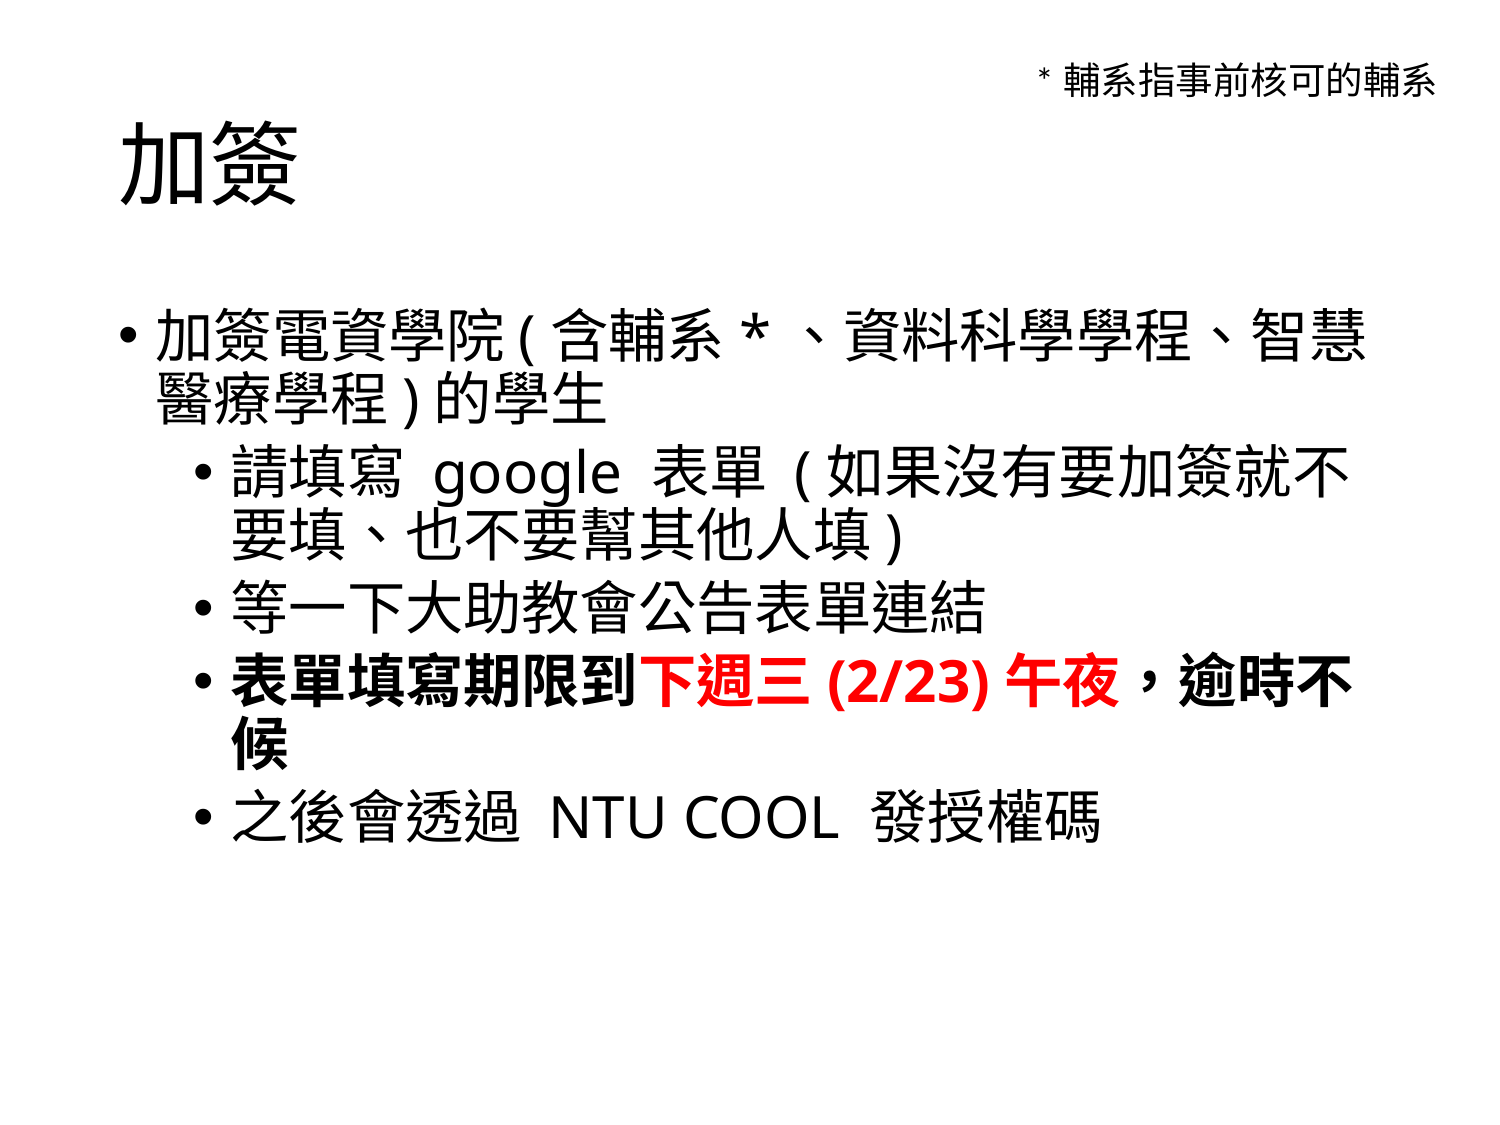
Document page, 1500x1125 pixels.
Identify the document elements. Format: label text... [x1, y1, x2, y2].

text_box *輔系指事前核可的輔系 [1020, 49, 1500, 110]
title 加簽 [103, 59, 1397, 278]
list 加簽電資學院(含輔系*、資料科學學程、智慧醫療學程)的學生 請填寫 google 表單 (如果沒有要加簽就不要填、也不要幫其他人填) 等一下大助教會公告表單連結 表單填寫期限到下週三(2/23)午夜，逾時不候 之後會透過 NTU COOL 發授權碼 [103, 299, 1397, 1014]
